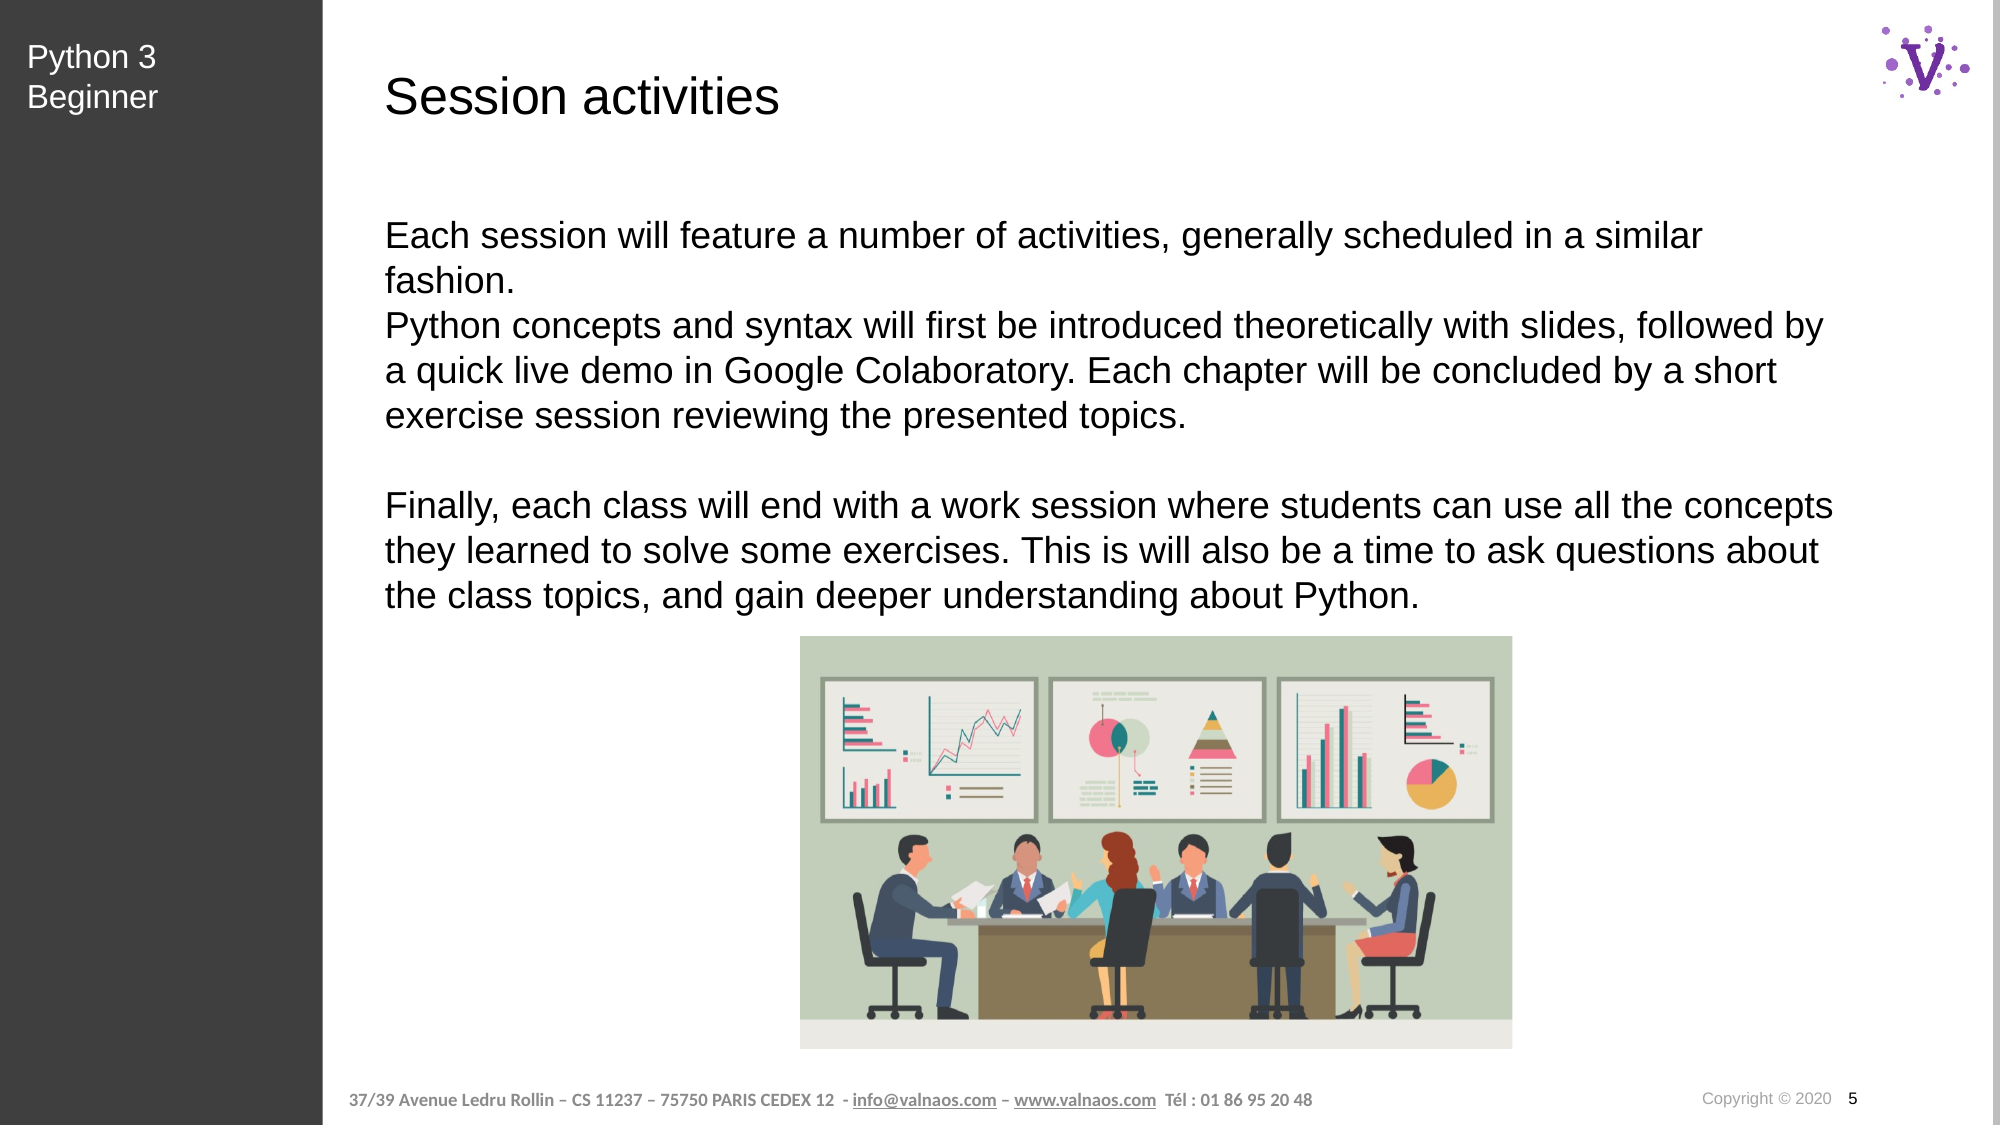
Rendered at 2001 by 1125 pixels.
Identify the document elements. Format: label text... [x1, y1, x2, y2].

text_box Python 3 Beginner [24, 35, 297, 116]
list Each session will feature a number of activities, generally scheduled in a similar fashion. Python concepts and syntax will first be introduced theoretically with slides, followed by a quick live demo in Google Colaboratory. Each chapter will be concluded by a short exercise session reviewing the presented topics. Finally, each class will end with a work session where students can use all the concepts they learned to solve some exercises. This is will also be a time to ask questions about the class topics, and gain deeper understanding about Python. [113, 211, 1887, 849]
text_box [800, 636, 1513, 1049]
slide_number Copyright © 2020 5 [1700, 1087, 1959, 1125]
picture [1871, 18, 1979, 106]
title Session activities [128, 62, 1872, 211]
